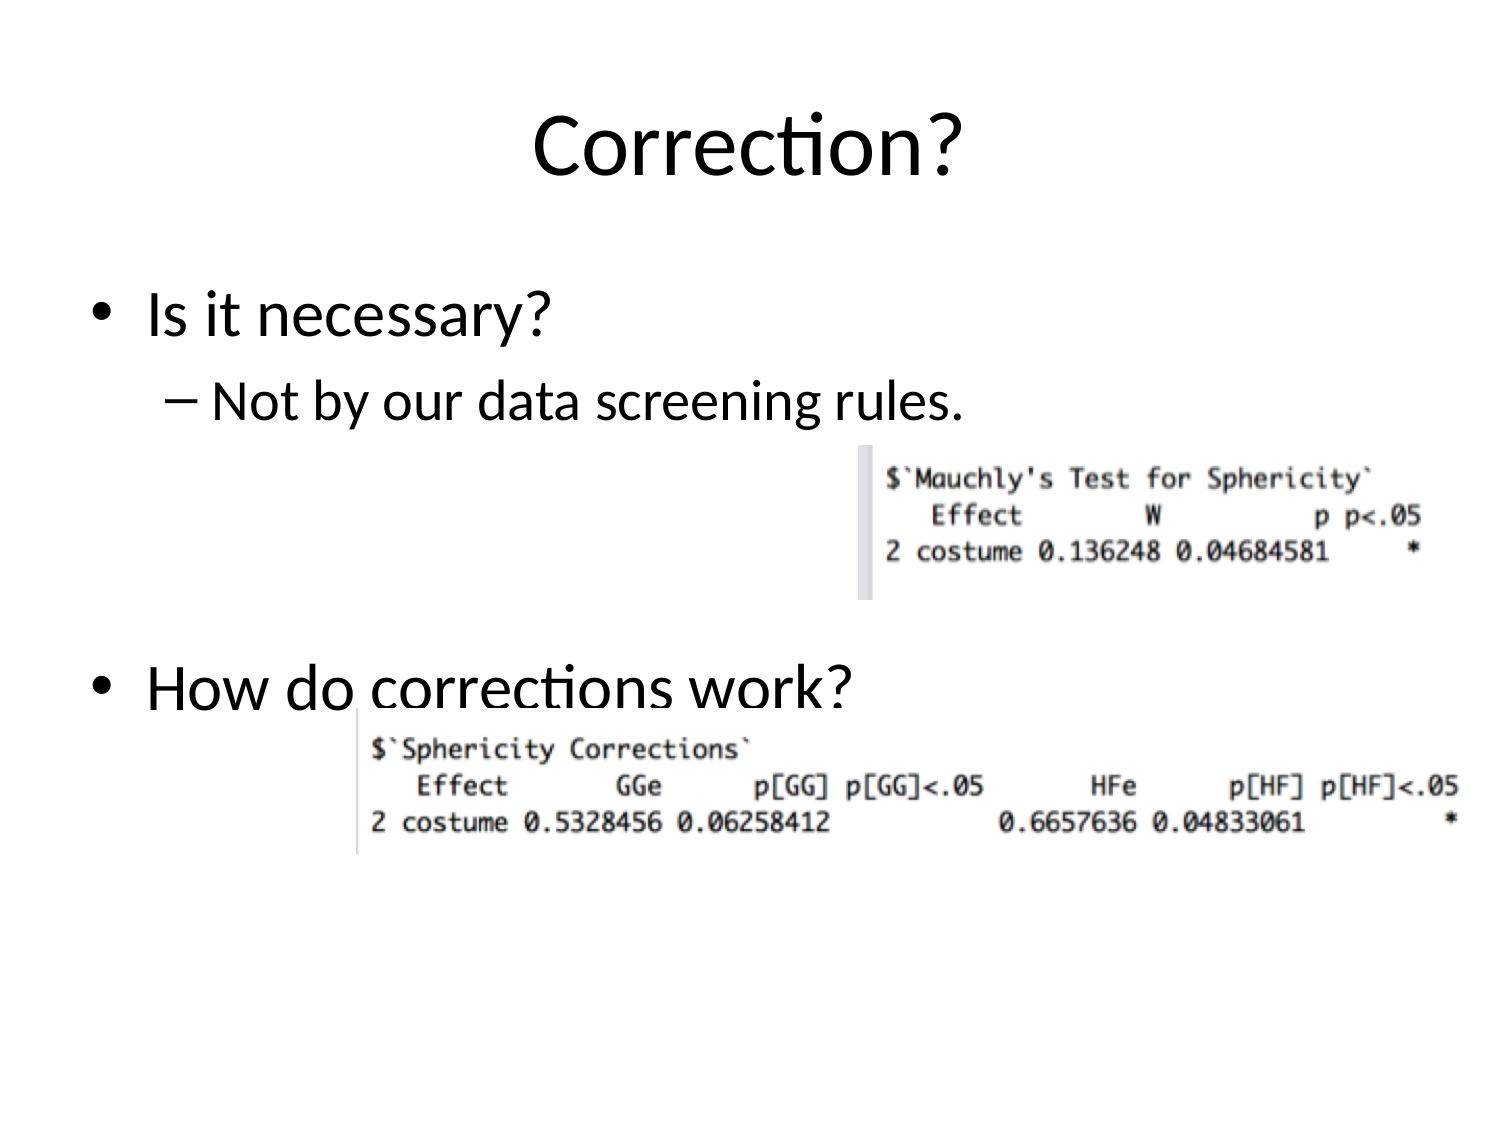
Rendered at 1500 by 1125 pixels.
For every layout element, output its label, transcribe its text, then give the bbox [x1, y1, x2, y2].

picture [857, 444, 1500, 600]
list Is it necessary? Not by our data screening rules. How do corrections work? [75, 262, 1425, 1005]
title Correction? [75, 45, 1425, 233]
picture [355, 707, 1500, 900]
